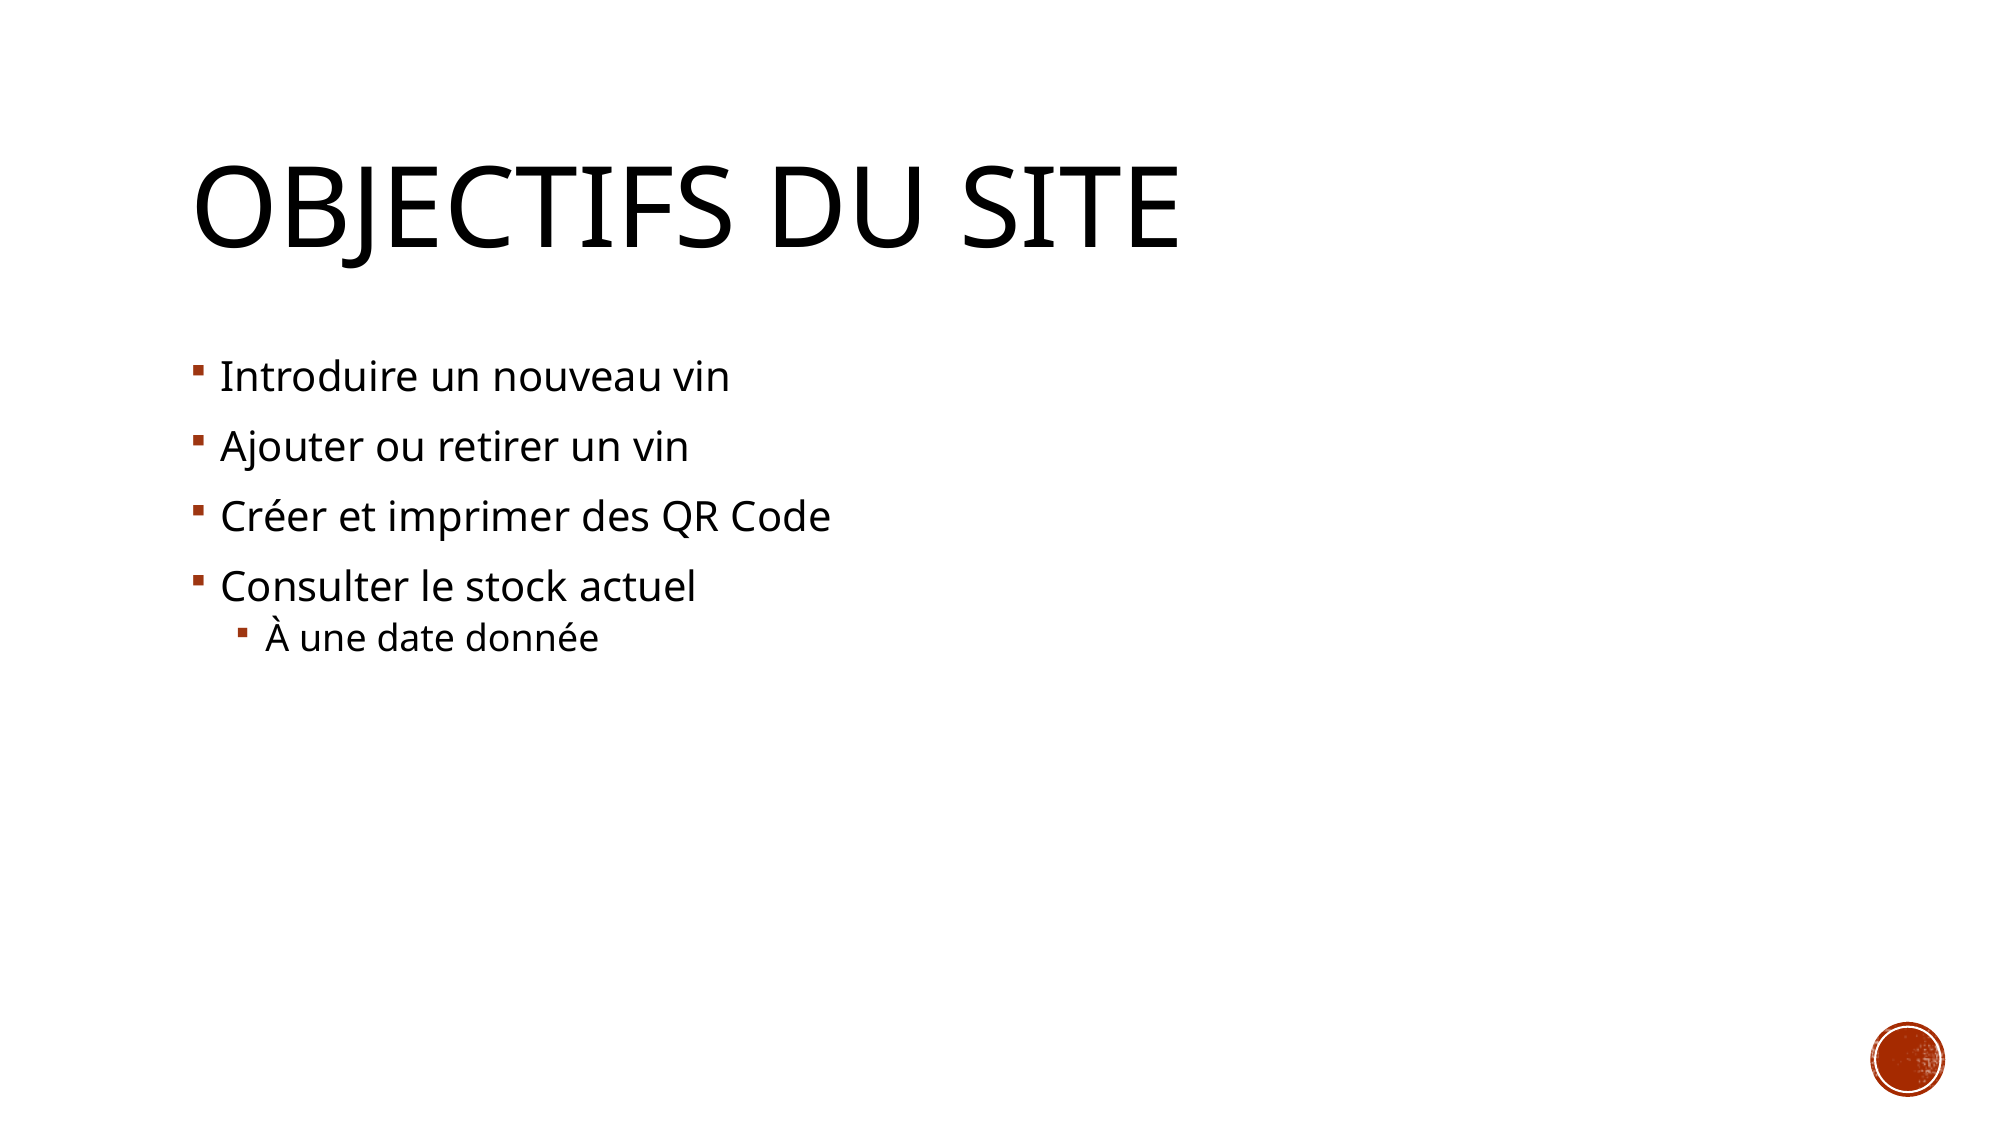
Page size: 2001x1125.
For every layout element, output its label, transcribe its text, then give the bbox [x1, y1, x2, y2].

title Objectifs du site [175, 79, 1826, 344]
list Introduire un nouveau vin Ajouter ou retirer un vin Créer et imprimer des QR Code Consulter le stock actuel À une date donnée [175, 348, 1826, 1013]
